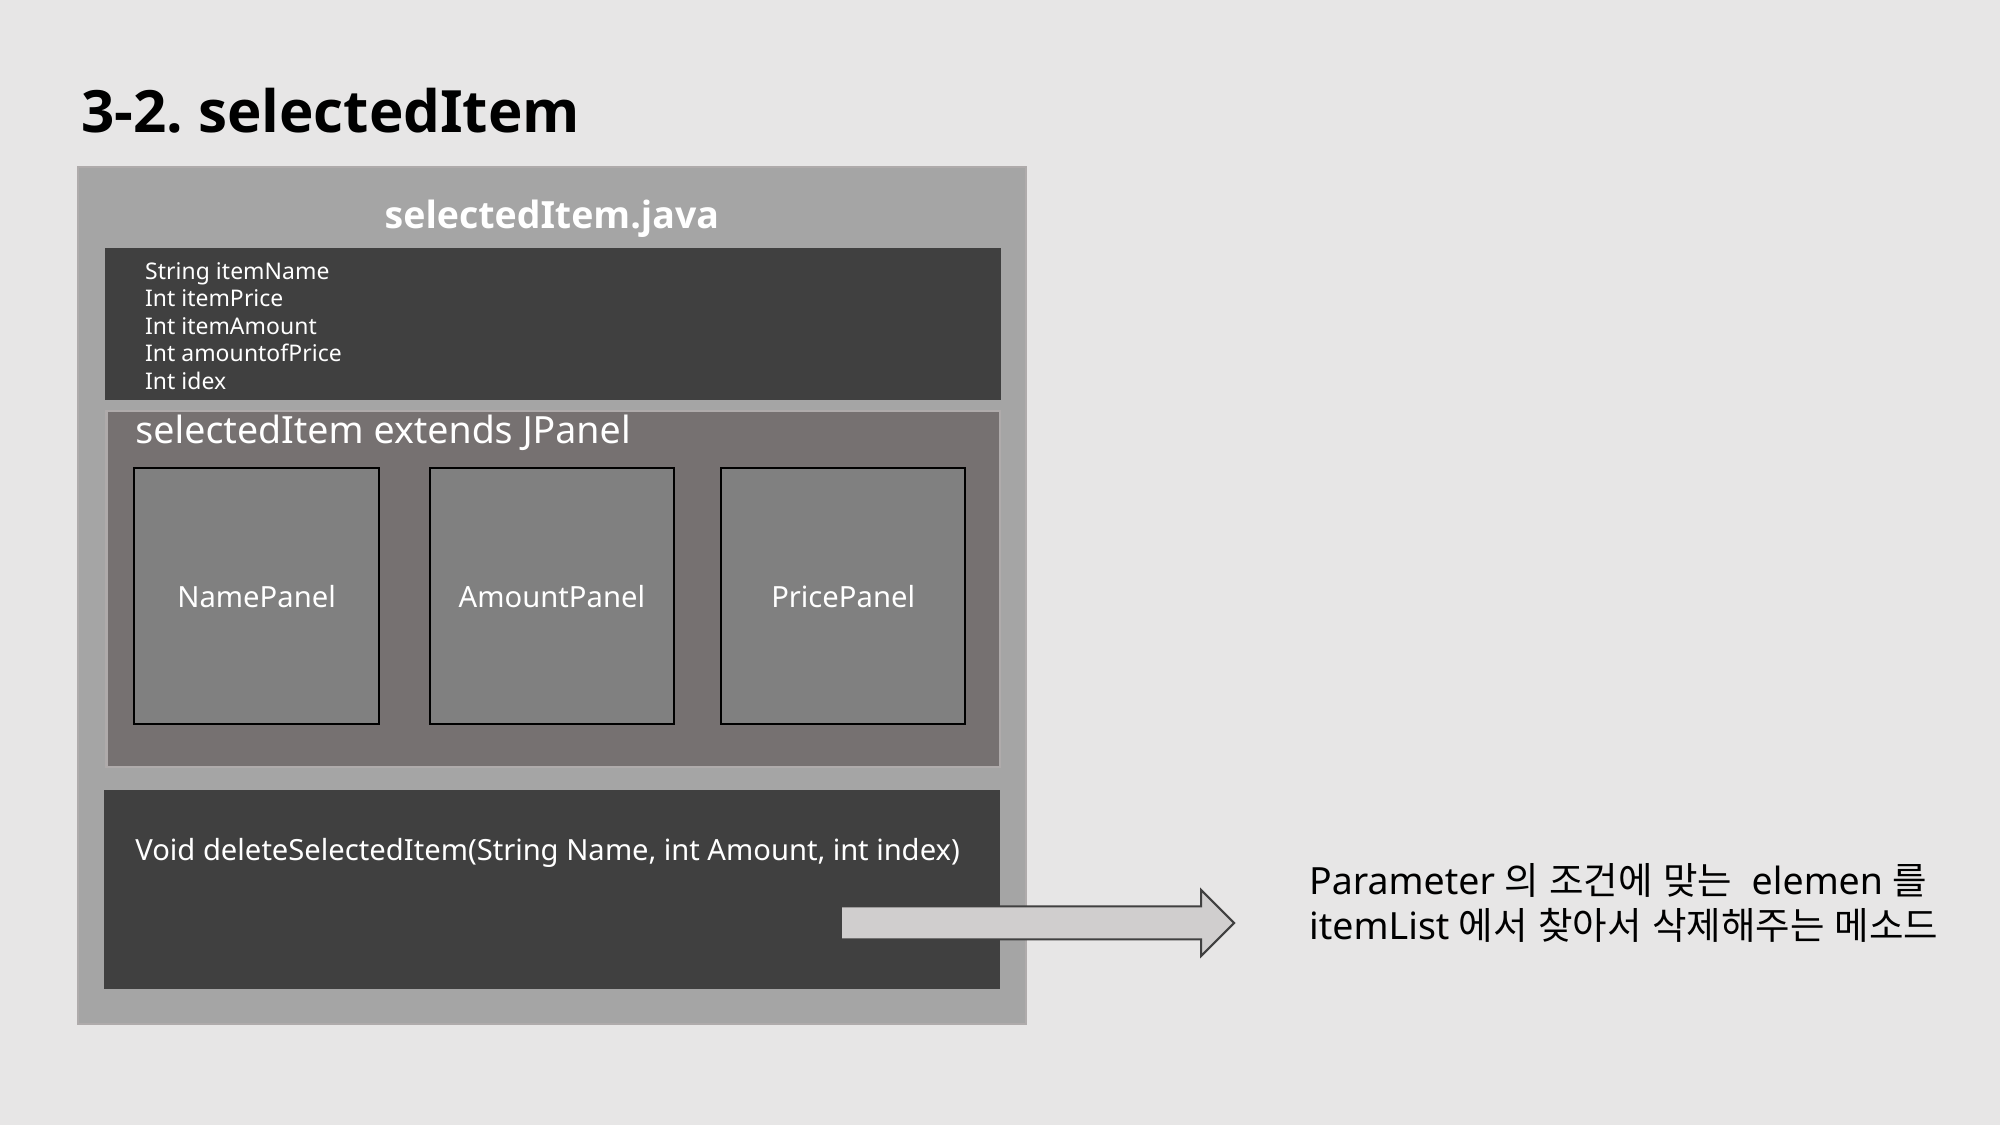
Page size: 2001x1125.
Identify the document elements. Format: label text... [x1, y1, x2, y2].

text_box [1027, 887, 1236, 959]
text_box 3-2. selectedItem [66, 66, 1038, 152]
text_box Parameter의 조건에 맞는 elemen를 itemList에서 찾아서 삭제해주는 메소드 [1294, 849, 1954, 955]
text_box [77, 167, 1027, 1024]
